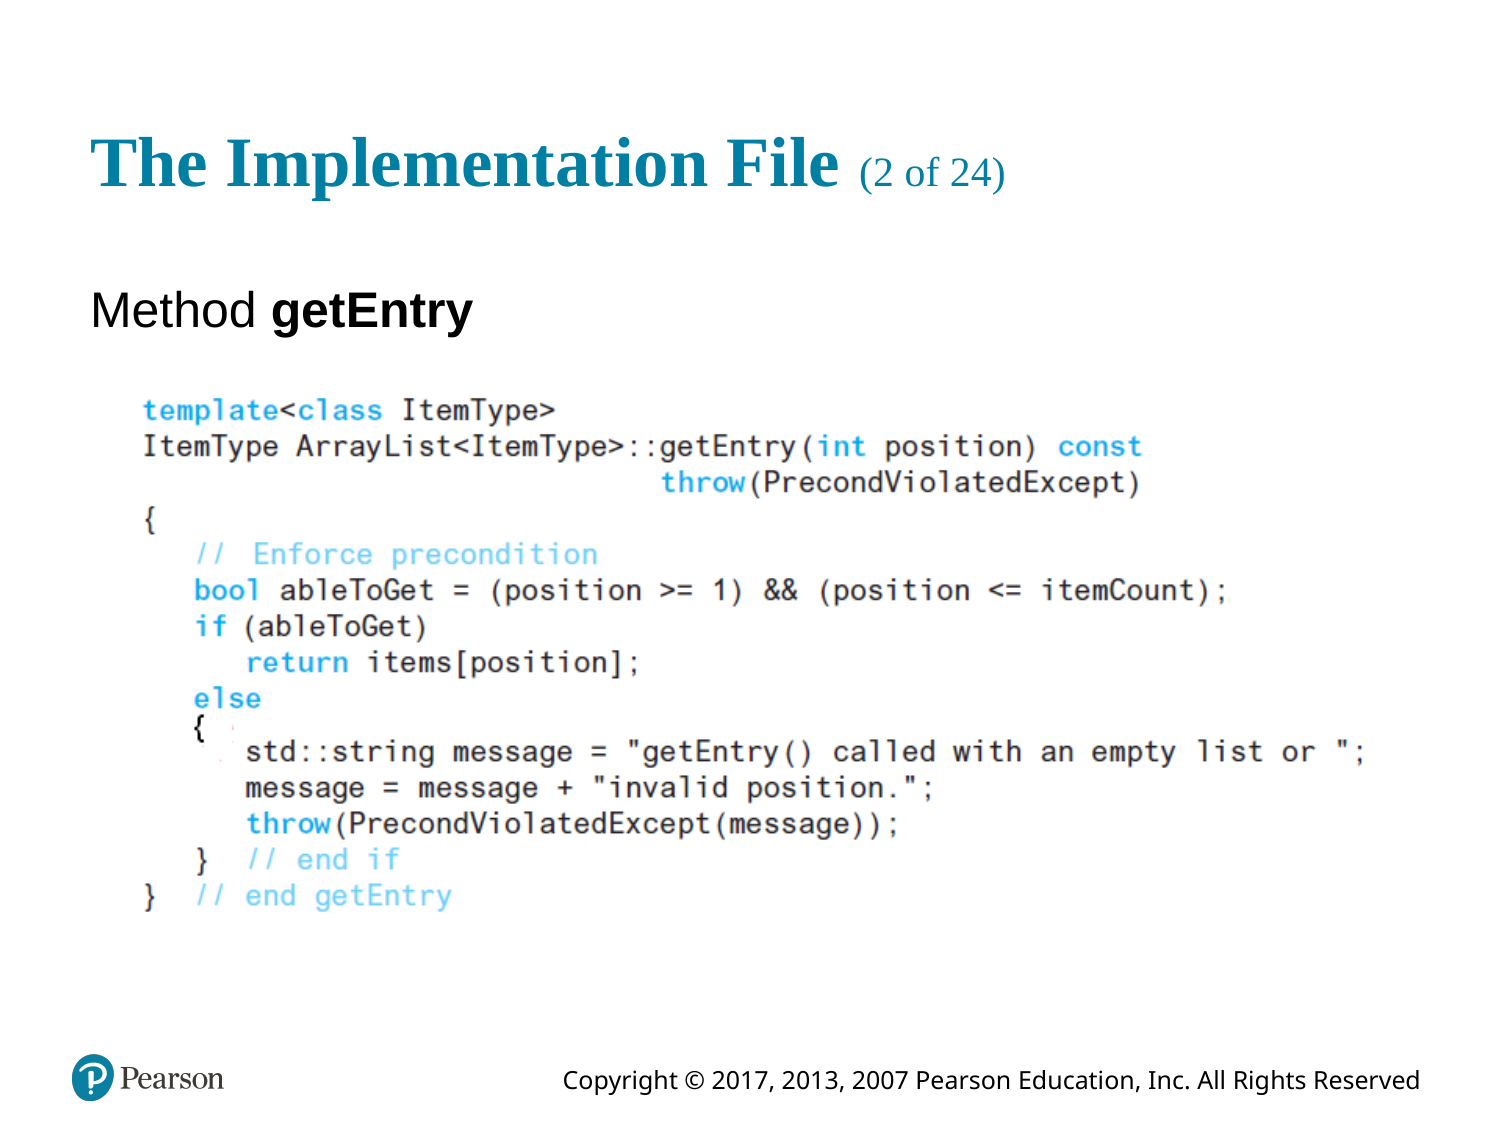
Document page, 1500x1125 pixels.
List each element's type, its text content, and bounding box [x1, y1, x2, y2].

picture [80, 1063, 106, 1088]
title The Implementation File (2 of 24) [75, 35, 1425, 216]
picture [72, 1054, 88, 1070]
list Method getEntry [75, 262, 1425, 353]
picture [98, 1054, 224, 1101]
picture [72, 1087, 83, 1101]
picture [104, 375, 1396, 973]
